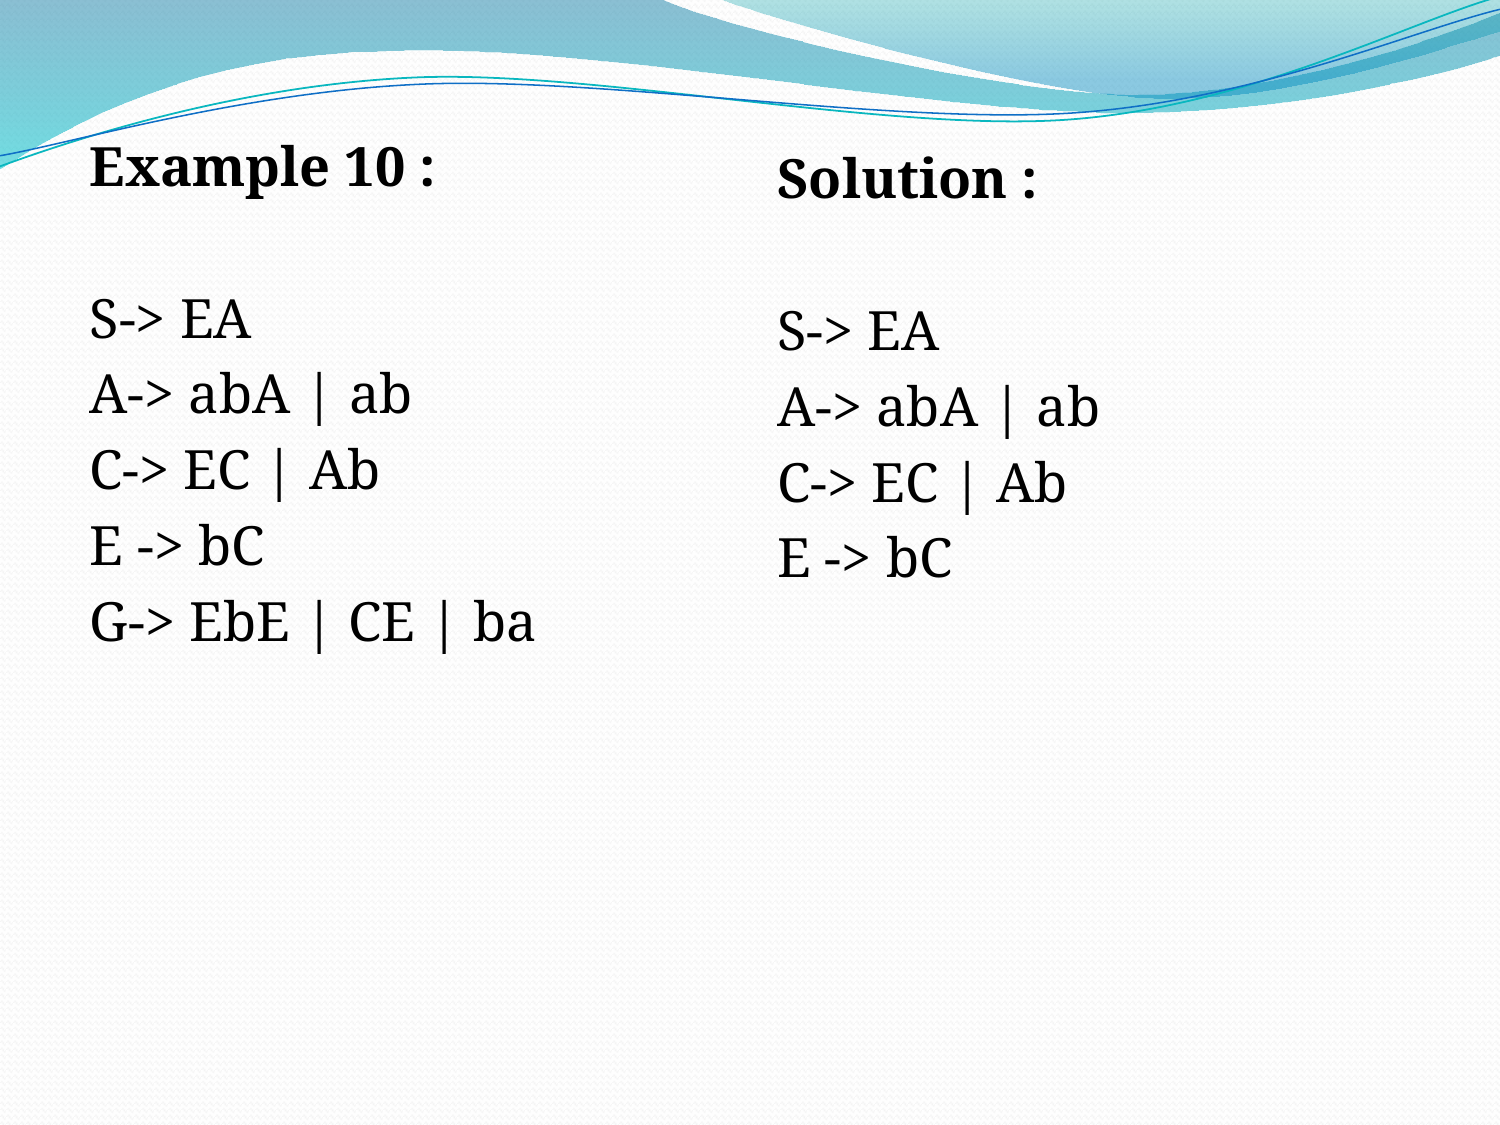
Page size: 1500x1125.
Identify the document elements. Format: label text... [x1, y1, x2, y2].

list Example 10 : S-> EA A-> abA | ab C-> EC | Ab E -> bC G-> EbE | CE | ba [75, 125, 738, 1043]
list Solution : S-> EA A-> abA | ab C-> EC | Ab E -> bC [762, 137, 1425, 953]
